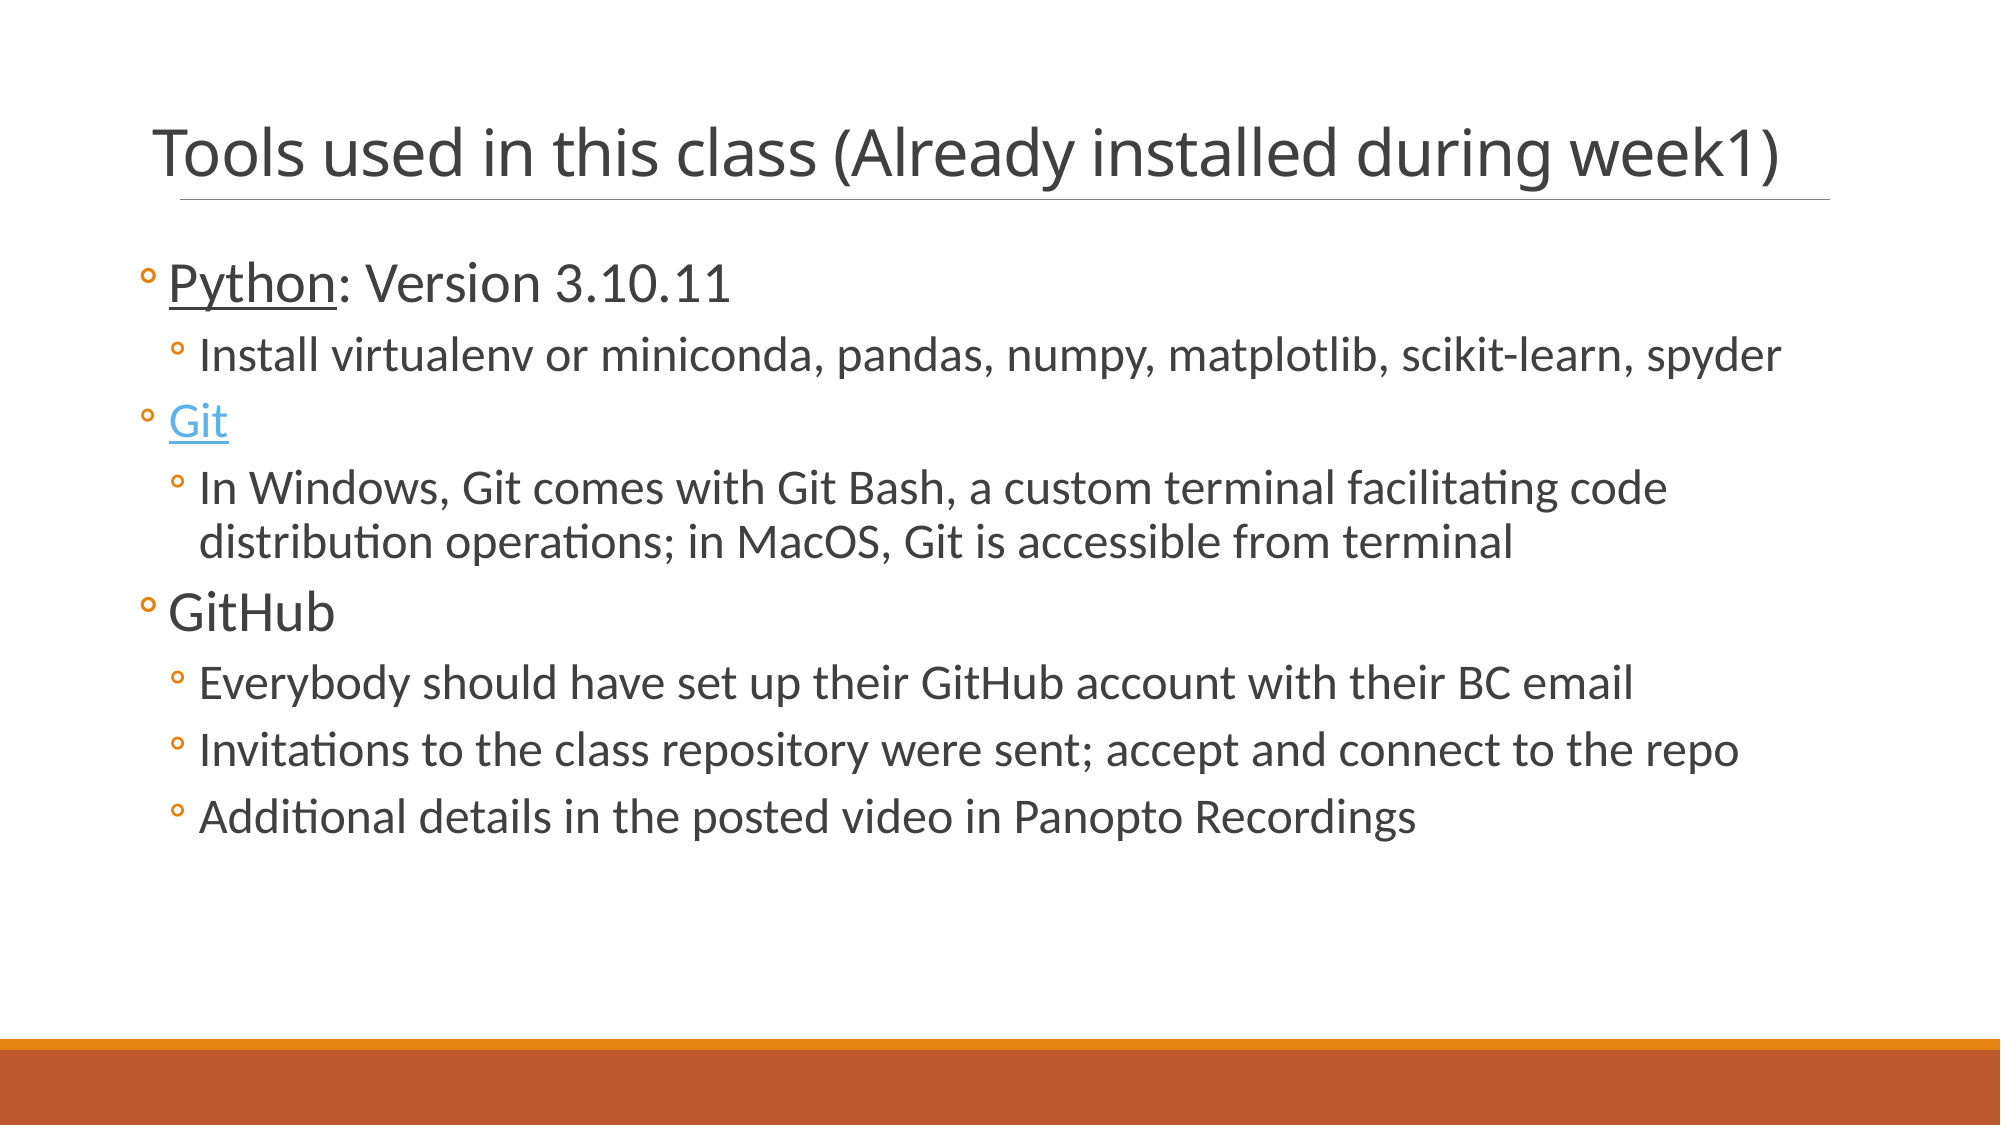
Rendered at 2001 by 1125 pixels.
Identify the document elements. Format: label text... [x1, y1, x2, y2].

list Python: Version 3.10.11 Install virtualenv or miniconda, pandas, numpy, matplotlib, scikit-learn, spyder Git In Windows, Git comes with Git Bash, a custom terminal facilitating code distribution operations; in MacOS, Git is accessible from terminal GitHub Everybody should have set up their GitHub account with their BC email Invitations to the class repository were sent; accept and connect to the repo Additional details in the posted video in Panopto Recordings [105, 245, 1831, 1040]
title Tools used in this class (Already installed during week1) [137, 59, 1863, 198]
